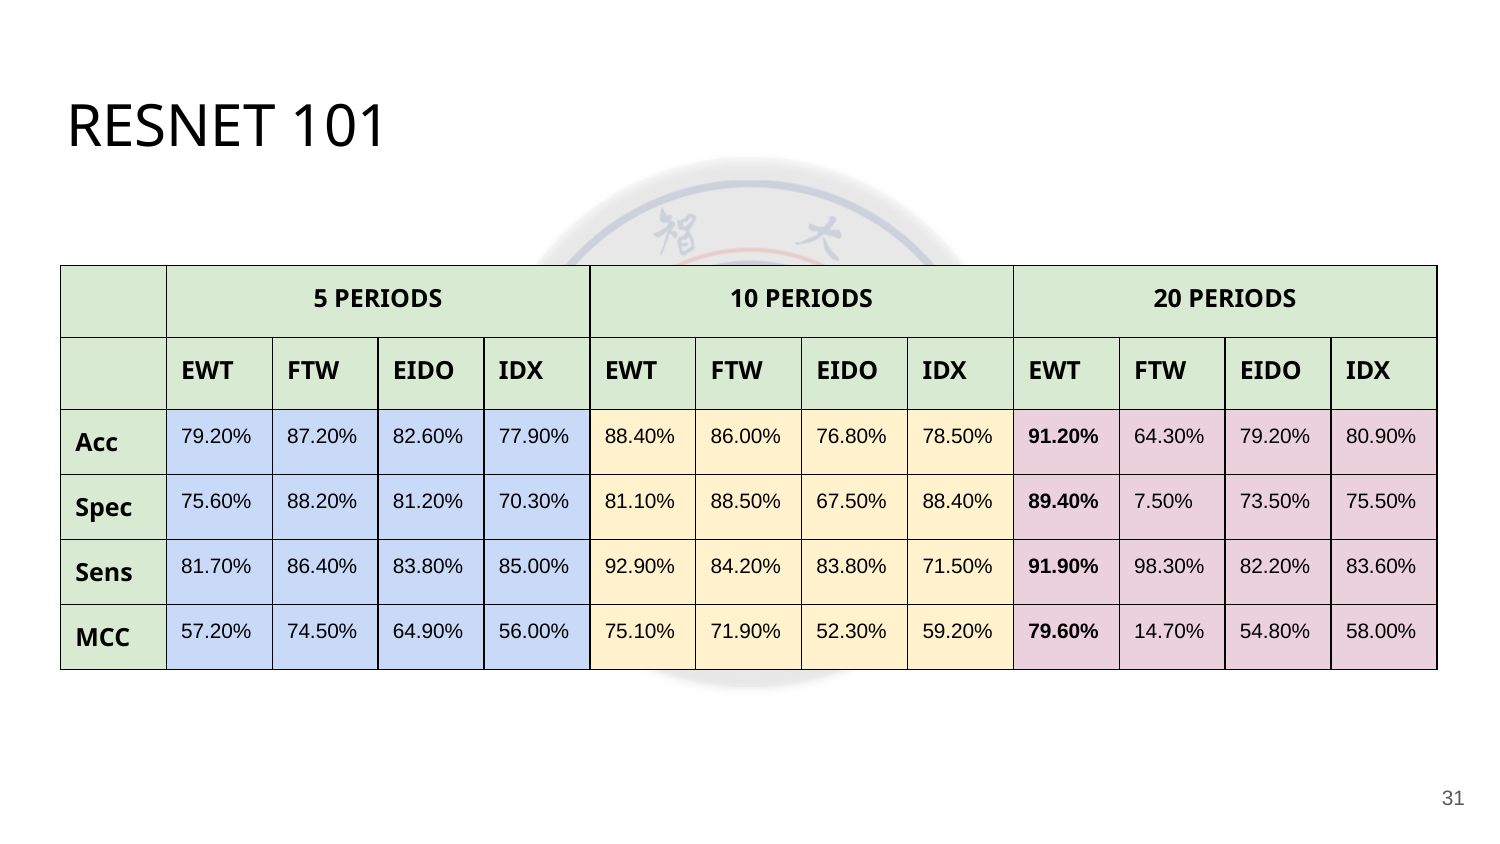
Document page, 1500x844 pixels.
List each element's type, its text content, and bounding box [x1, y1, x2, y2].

table_cell Acc [61, 410, 166, 474]
table_cell 85.00% [485, 540, 589, 604]
table_cell 88.40% [591, 410, 695, 474]
table_cell 67.50% [802, 475, 907, 539]
table_cell 83.80% [802, 540, 907, 604]
title RESNET 101 [51, 72, 1449, 167]
table_cell 87.20% [273, 410, 377, 474]
table_cell 79.20% [1226, 410, 1330, 474]
table_cell 88.50% [696, 475, 801, 539]
table_header 20 PERIODS [1014, 266, 1436, 337]
table_cell 70.30% [485, 475, 589, 539]
table_cell FTW [696, 338, 801, 409]
table_cell 52.30% [802, 605, 907, 669]
table_cell EWT [1014, 338, 1119, 409]
table_cell 88.20% [273, 475, 377, 539]
table_header [61, 266, 166, 337]
table_header 10 PERIODS [591, 266, 1013, 337]
table_cell 71.50% [908, 540, 1013, 604]
table_cell 74.50% [273, 605, 377, 669]
table_cell FTW [273, 338, 377, 409]
table_cell 14.70% [1120, 605, 1224, 669]
table_cell 56.00% [485, 605, 589, 669]
table_cell 75.50% [1332, 475, 1436, 539]
table_cell EIDO [1226, 338, 1330, 409]
table_cell 73.50% [1226, 475, 1330, 539]
table_cell IDX [1332, 338, 1436, 409]
table_cell 79.20% [167, 410, 272, 474]
table_cell 75.60% [167, 475, 272, 539]
table_cell 81.20% [379, 475, 483, 539]
table_cell 82.60% [379, 410, 483, 474]
table_cell 80.90% [1332, 410, 1436, 474]
table_cell 78.50% [908, 410, 1013, 474]
table_cell 83.80% [379, 540, 483, 604]
table_cell 98.30% [1120, 540, 1224, 604]
table_cell 58.00% [1332, 605, 1436, 669]
slide_number ‹#› [1389, 764, 1480, 830]
table_cell EIDO [379, 338, 483, 409]
table_cell 92.90% [591, 540, 695, 604]
table_cell 76.80% [802, 410, 907, 474]
table_cell MCC [61, 605, 166, 669]
table_cell Spec [61, 475, 166, 539]
table_cell 91.90% [1014, 540, 1119, 604]
table_cell 64.90% [379, 605, 483, 669]
table_cell 89.40% [1014, 475, 1119, 539]
table_cell 81.70% [167, 540, 272, 604]
table_cell 77.90% [485, 410, 589, 474]
table_cell EWT [591, 338, 695, 409]
table_cell 64.30% [1120, 410, 1224, 474]
table_cell 86.00% [696, 410, 801, 474]
table_cell 91.20% [1014, 410, 1119, 474]
table_header 5 PERIODS [167, 266, 589, 337]
table_cell 86.40% [273, 540, 377, 604]
table_cell 81.10% [591, 475, 695, 539]
table_cell 75.10% [591, 605, 695, 669]
table_cell 83.60% [1332, 540, 1436, 604]
table_cell 82.20% [1226, 540, 1330, 604]
table_cell 79.60% [1014, 605, 1119, 669]
table_cell 71.90% [696, 605, 801, 669]
table_cell 84.20% [696, 540, 801, 604]
table_cell 7.50% [1120, 475, 1224, 539]
table_cell 59.20% [908, 605, 1013, 669]
table_cell 57.20% [167, 605, 272, 669]
table_cell 88.40% [908, 475, 1013, 539]
table_cell FTW [1120, 338, 1224, 409]
table_cell IDX [485, 338, 589, 409]
table_cell EIDO [802, 338, 907, 409]
table_cell EWT [167, 338, 272, 409]
table_cell 54.80% [1226, 605, 1330, 669]
table_cell Sens [61, 540, 166, 604]
table_cell [61, 338, 166, 409]
table_cell IDX [908, 338, 1013, 409]
